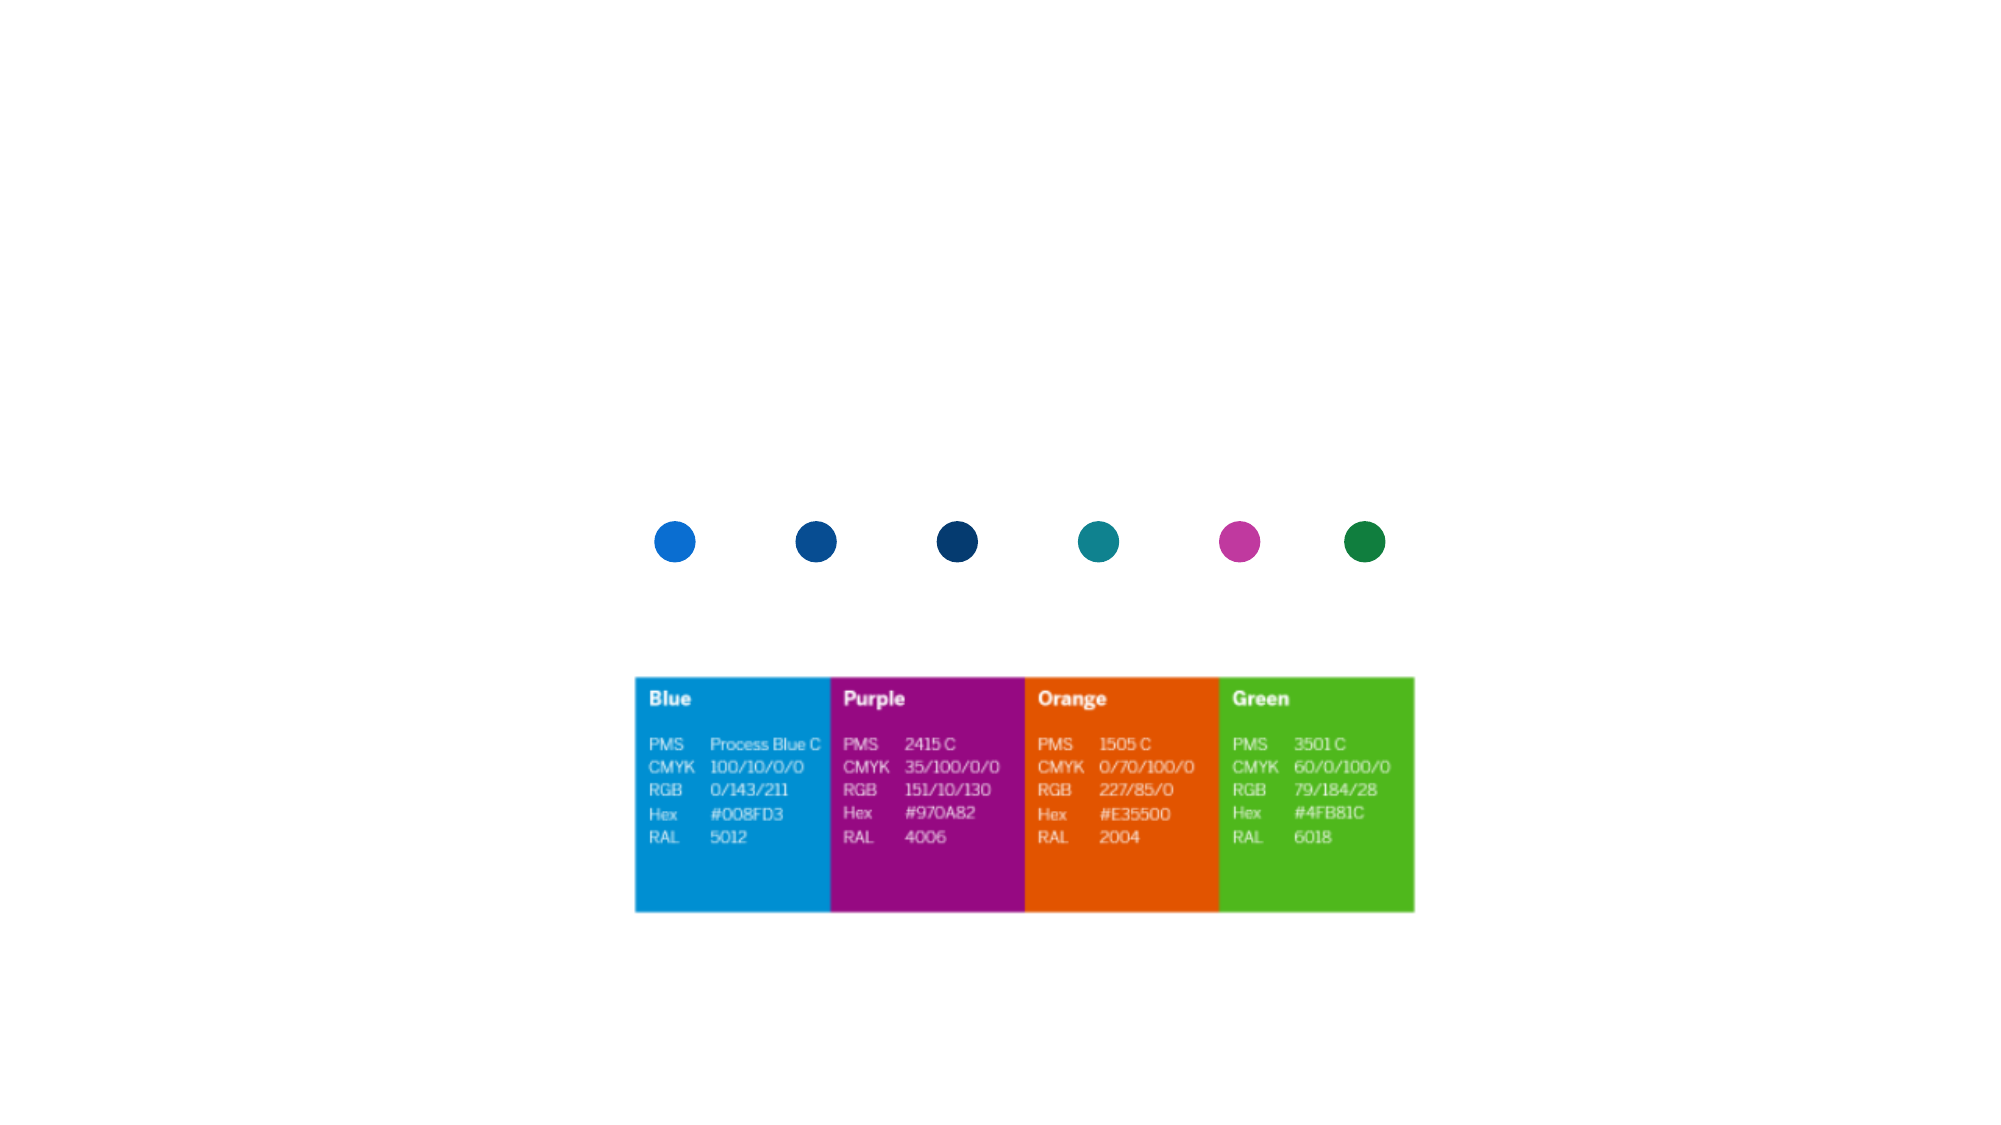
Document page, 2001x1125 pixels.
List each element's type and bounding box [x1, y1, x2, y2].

text_box [1219, 521, 1261, 563]
text_box [1344, 521, 1386, 563]
text_box [936, 521, 979, 563]
picture [602, 611, 1478, 962]
text_box [795, 521, 837, 563]
text_box [654, 521, 696, 563]
text_box [1077, 521, 1120, 563]
